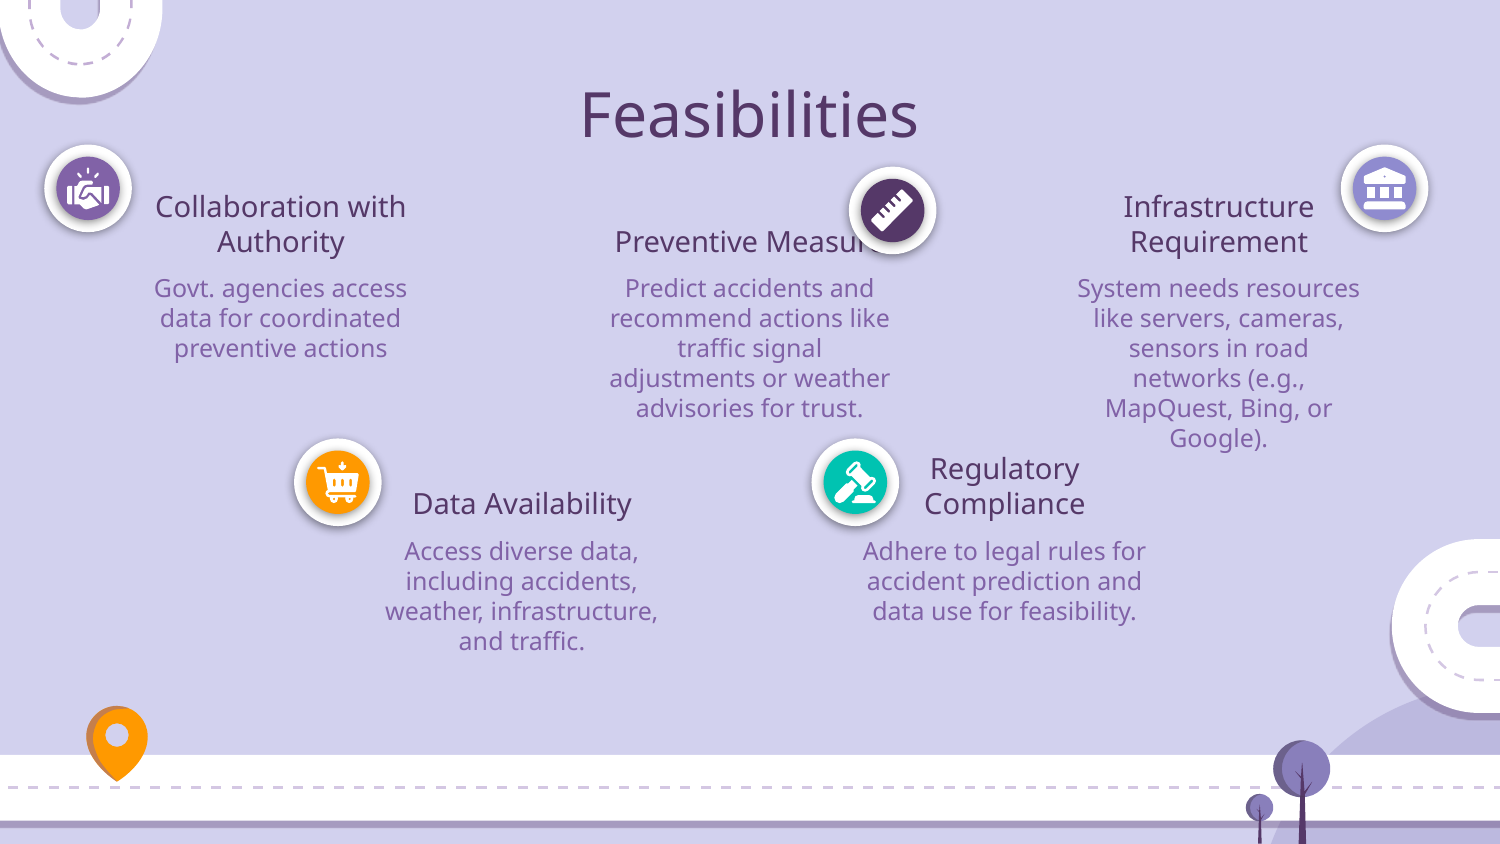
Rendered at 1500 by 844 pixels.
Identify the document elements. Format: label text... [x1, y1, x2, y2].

subtitle System needs resources like servers, cameras, sensors in road networks (e.g., MapQuest, Bing, or Google). [1056, 257, 1382, 440]
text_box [811, 438, 899, 526]
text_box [849, 167, 936, 254]
subtitle Access diverse data, including accidents, weather, infrastructure, and traffic. [359, 536, 685, 702]
subtitle Infrastructure Requirement [1056, 211, 1382, 257]
title Feasibilities [118, 60, 1382, 155]
subtitle Data Availability [359, 473, 685, 536]
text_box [44, 145, 132, 232]
subtitle Predict accidents and recommend actions like traffic signal adjustments or weather advisories for trust. [587, 274, 913, 440]
subtitle Preventive Measure [587, 211, 913, 274]
subtitle Govt. agencies access data for coordinated preventive actions [118, 274, 444, 440]
subtitle Adhere to legal rules for accident prediction and data use for feasibility. [841, 535, 1168, 702]
subtitle Regulatory Compliance [868, 473, 1168, 536]
subtitle Collaboration with Authority [118, 188, 444, 274]
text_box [294, 438, 382, 526]
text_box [1341, 145, 1428, 232]
